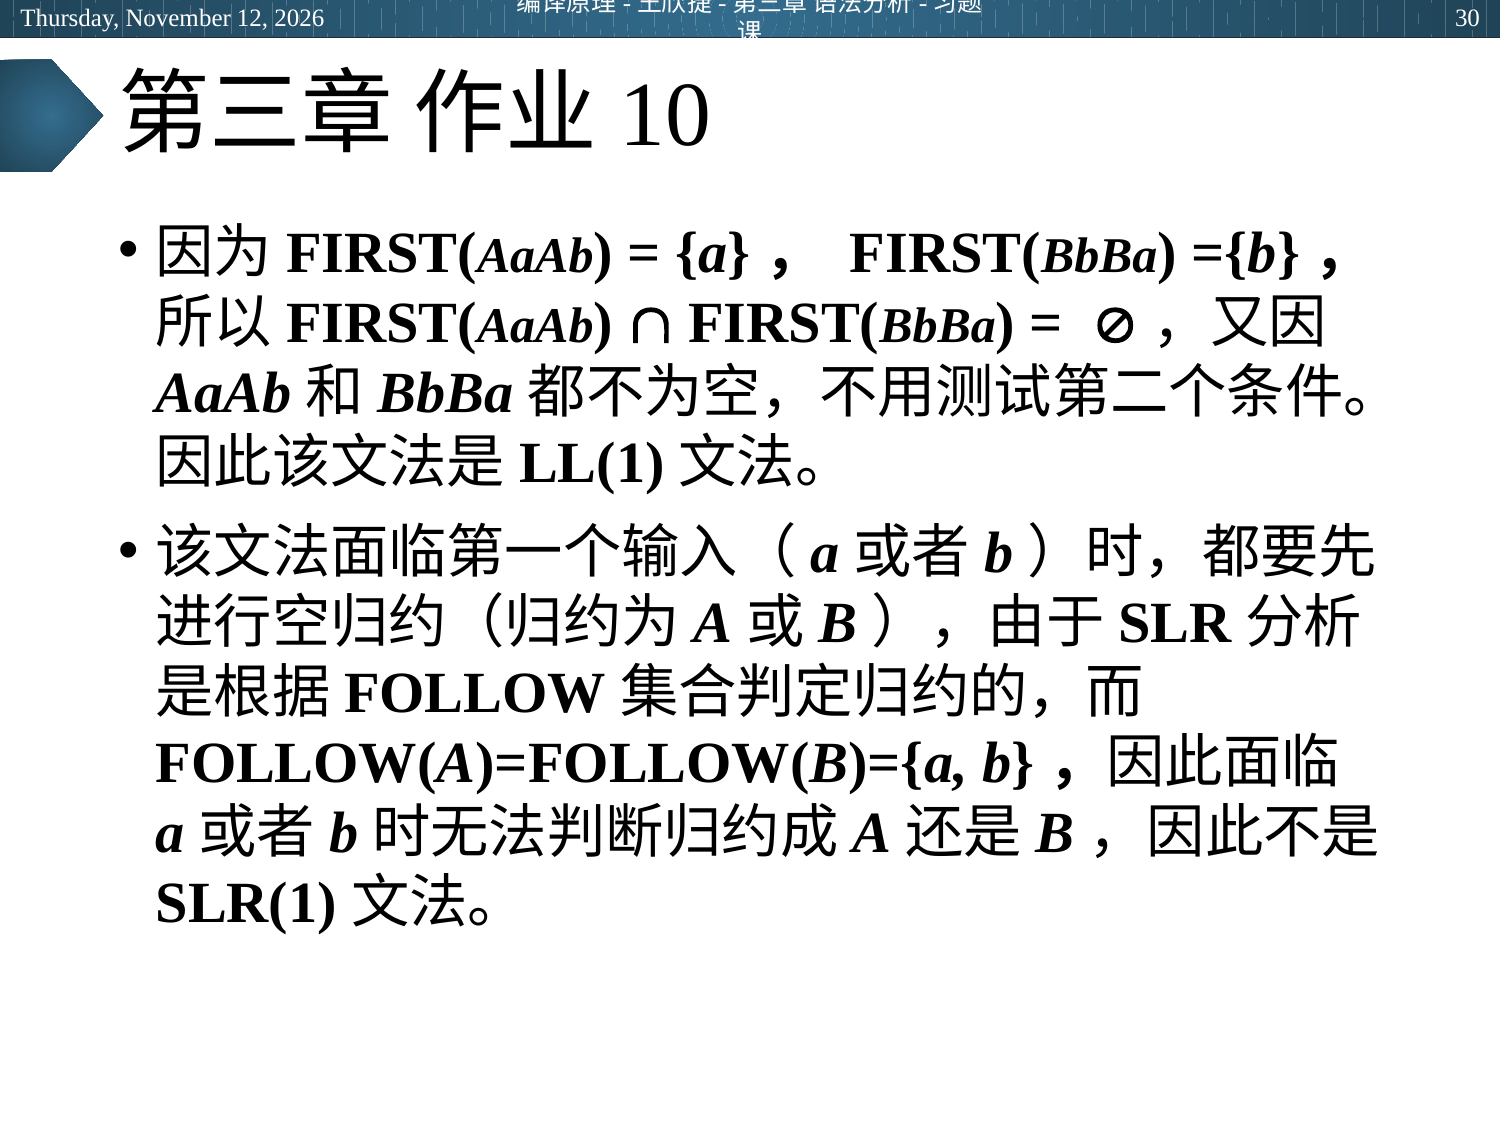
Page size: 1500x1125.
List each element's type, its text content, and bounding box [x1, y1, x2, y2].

footer 编译原理-王欣捷-第三章 语法分析-习题课 [496, 1, 1004, 32]
list 因为FIRST(AaAb) = {a}， FIRST(BbBa) ={b}，所以FIRST(AaAb)  FIRST(BbBa) = ，又因AaAb和BbBa都不为空，不用测试第二个条件。因此该文法是LL(1)文法。 该文法面临第一个输入（a或者b）时，都要先进行空归约（归约为A或B），由于SLR分析是根据FOLLOW集合判定归约的，而FOLLOW(A)=FOLLOW(B)={a, b}，因此面临a或者b时无法判断归约成A还是B，因此不是SLR(1)文法。 [103, 206, 1397, 1014]
title 第三章 作业10 [103, 37, 1397, 194]
slide_number 30 [1157, 1, 1495, 32]
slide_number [5, 1, 344, 32]
